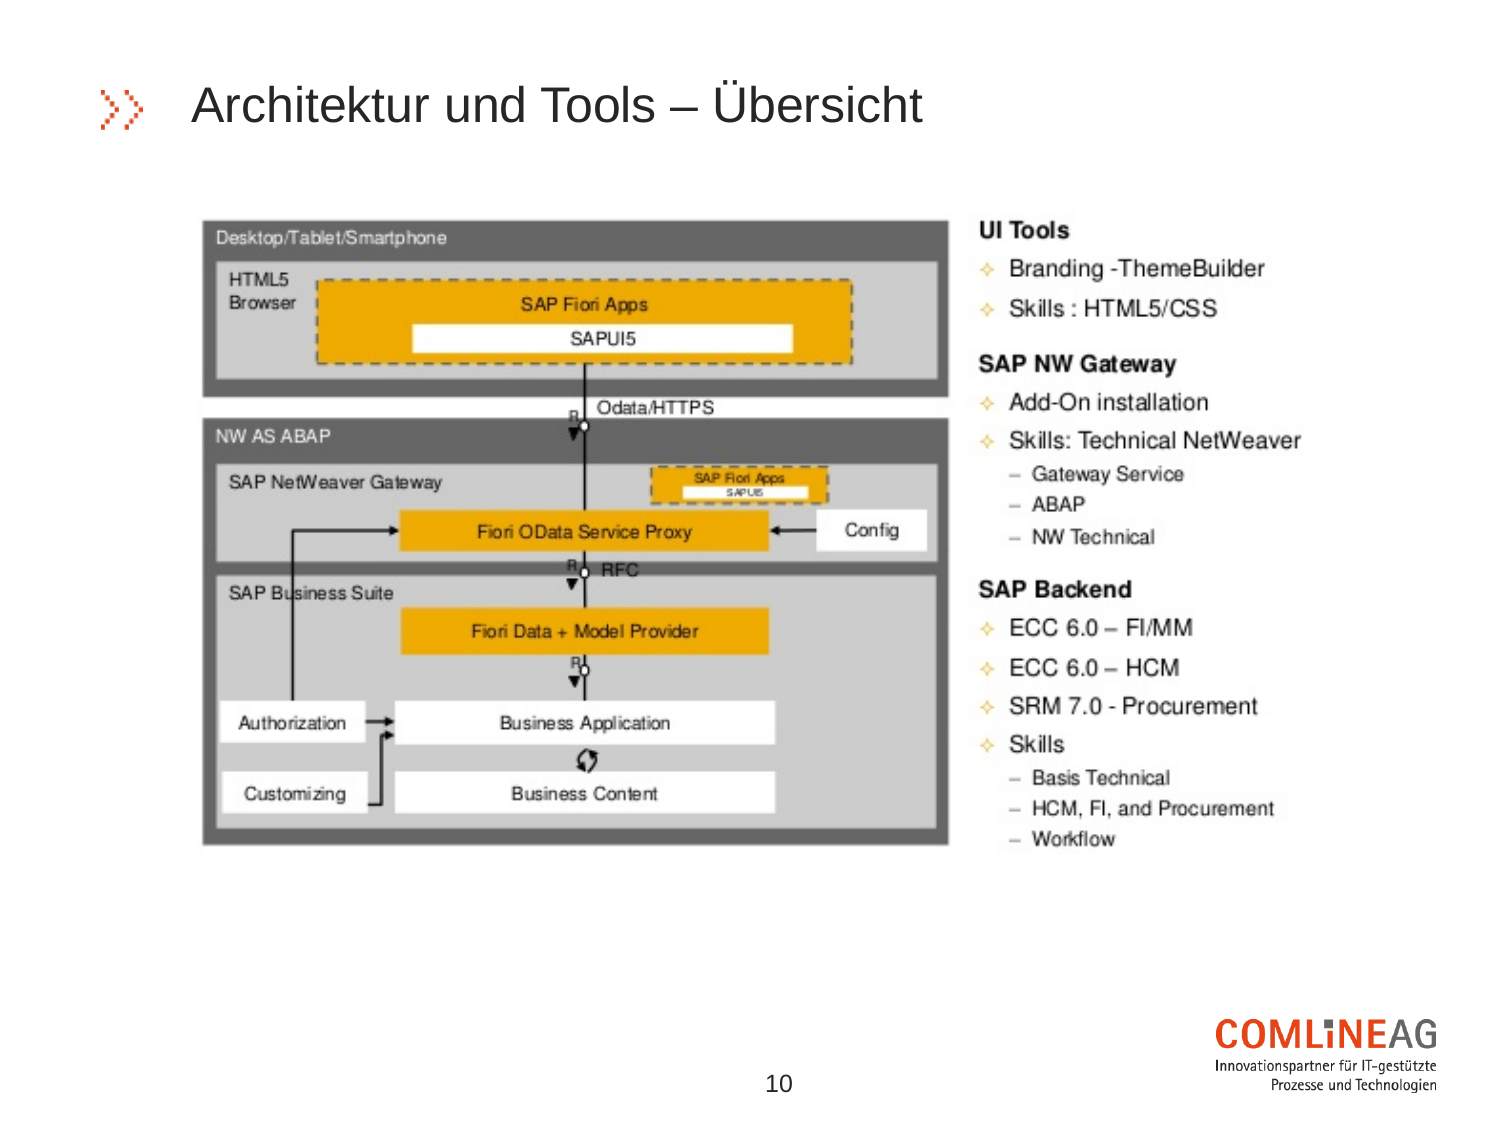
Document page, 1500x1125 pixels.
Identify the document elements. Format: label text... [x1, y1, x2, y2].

picture [94, 210, 1431, 856]
picture [101, 90, 143, 130]
picture [1216, 1019, 1436, 1093]
title Architektur und Tools – Übersicht [176, 58, 1442, 148]
